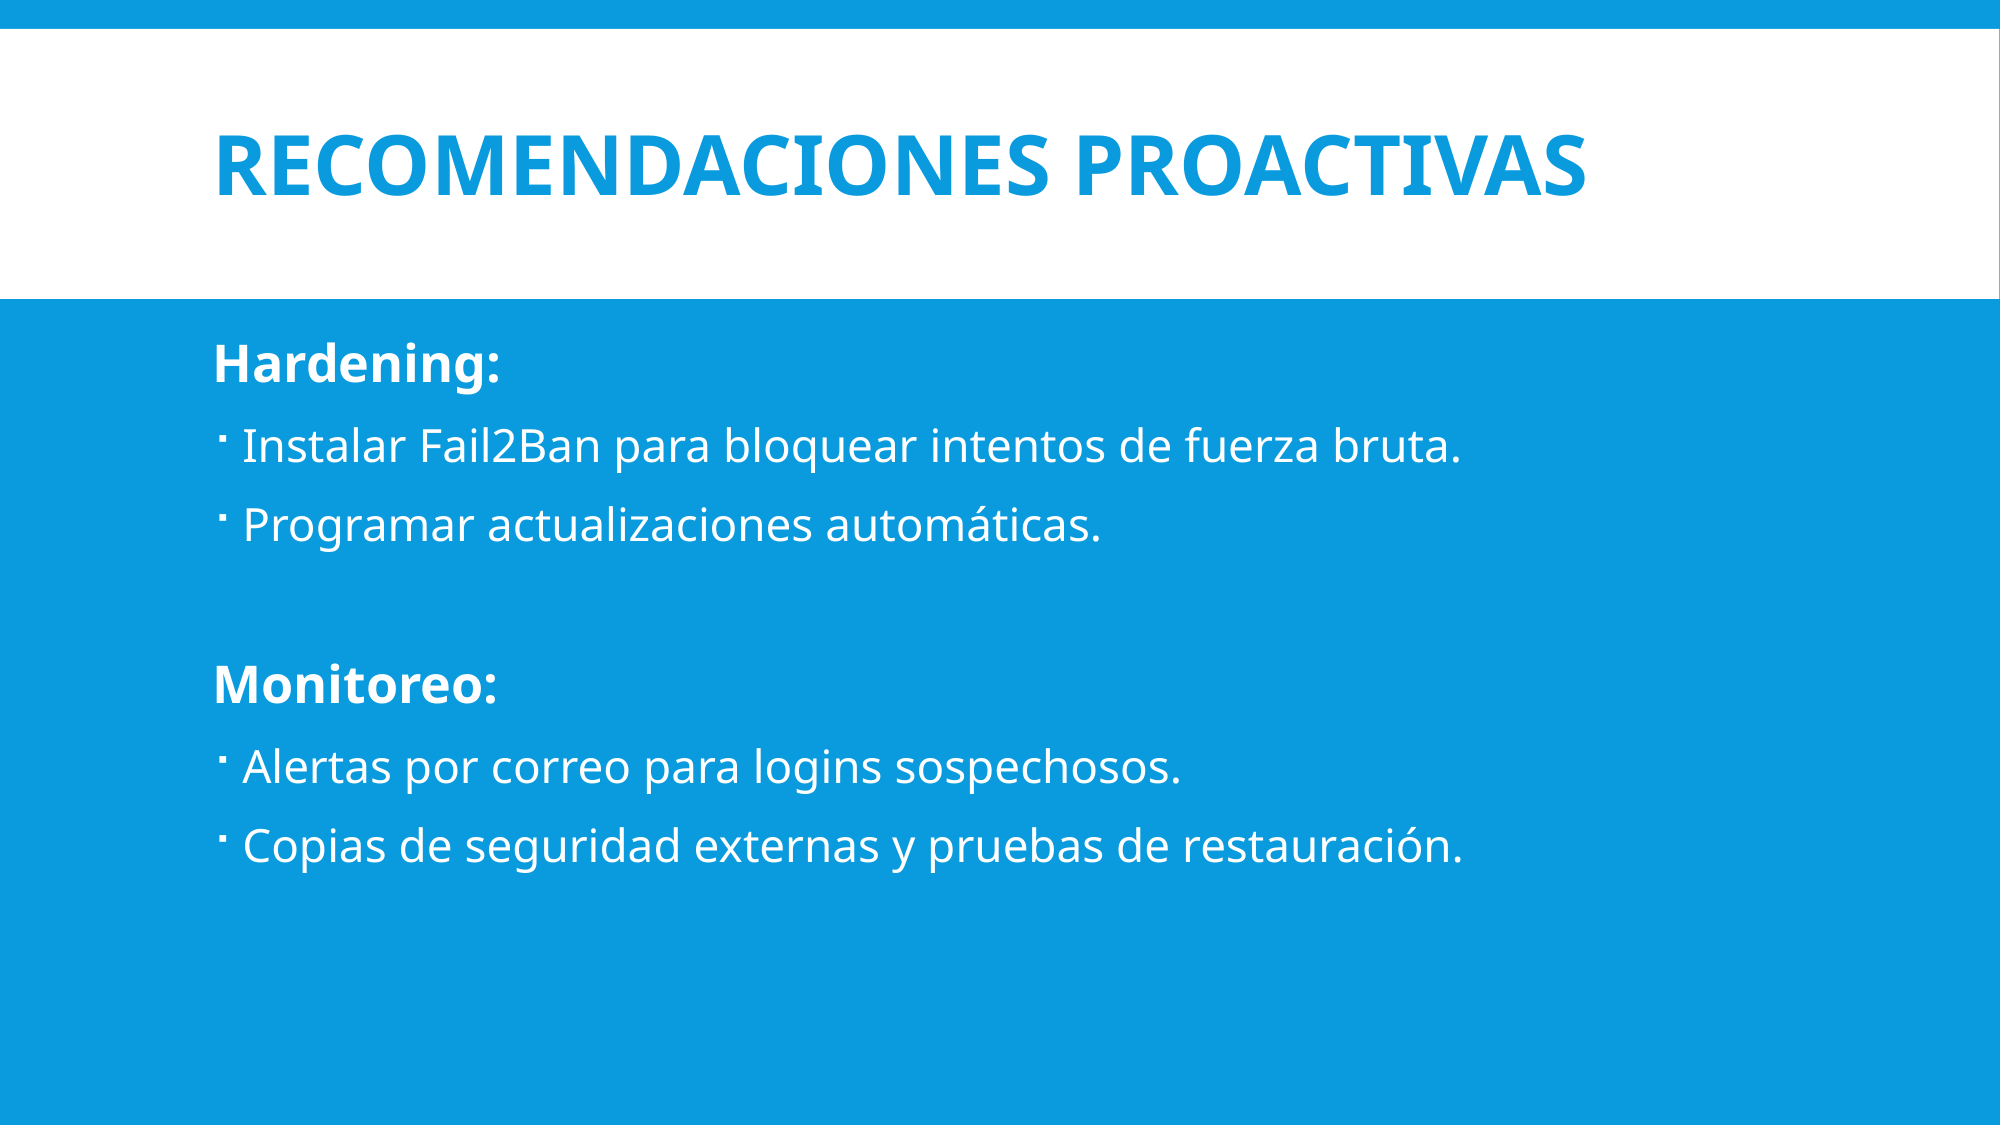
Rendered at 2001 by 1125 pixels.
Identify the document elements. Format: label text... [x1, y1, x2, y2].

title Recomendaciones Proactivas [197, 46, 1803, 295]
list Hardening: Instalar Fail2Ban para bloquear intentos de fuerza bruta. Programar actualizaciones automáticas. Monitoreo: Alertas por correo para logins sospechosos. Copias de seguridad externas y pruebas de restauración. [197, 329, 1803, 1020]
